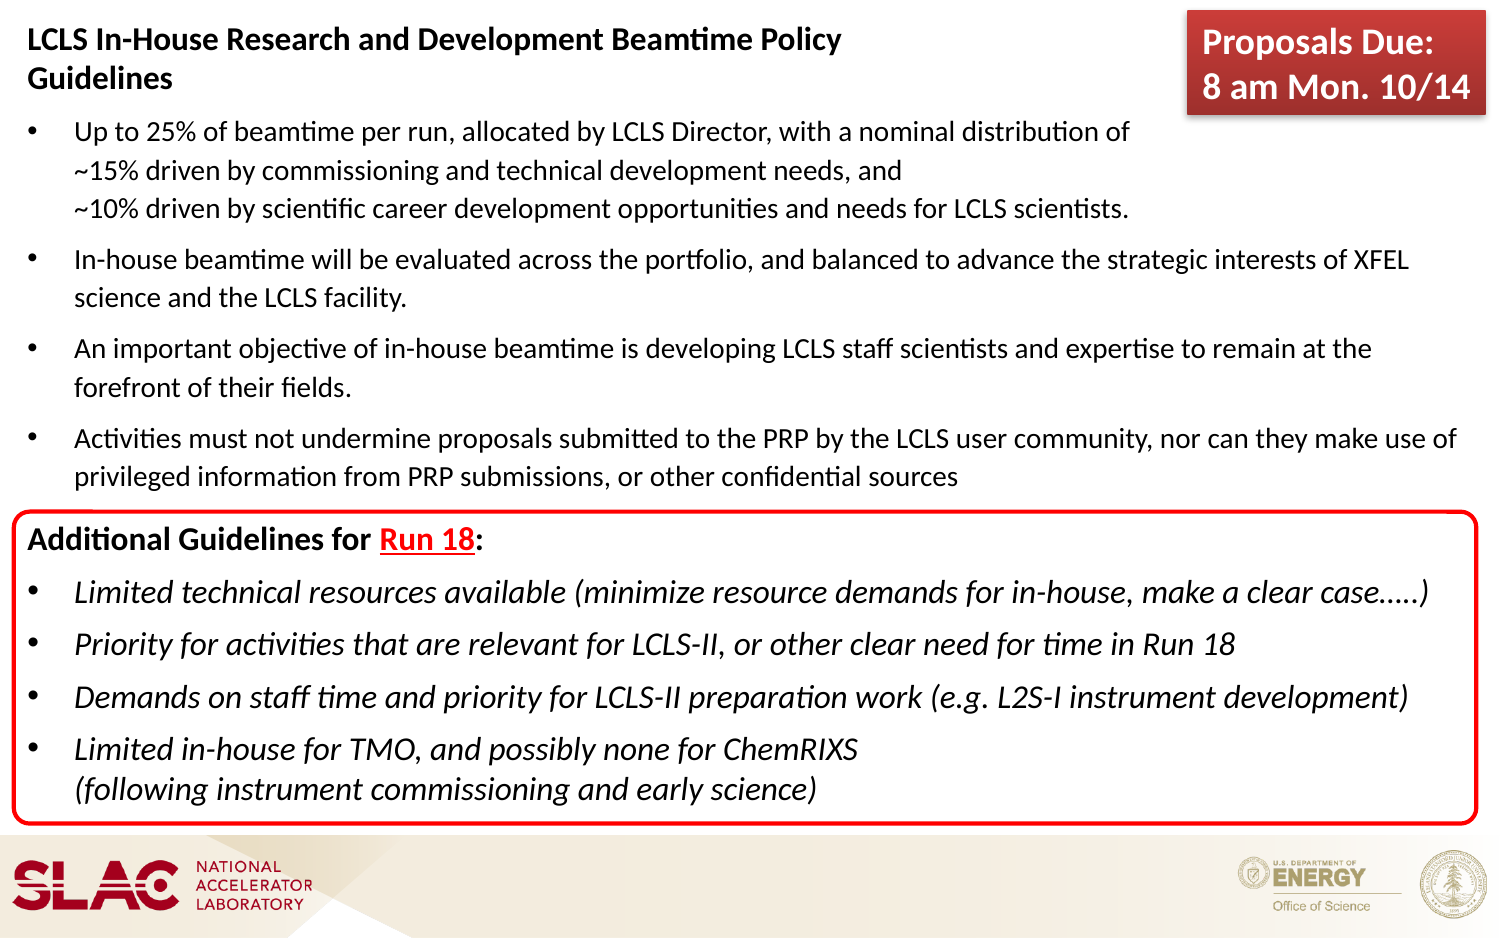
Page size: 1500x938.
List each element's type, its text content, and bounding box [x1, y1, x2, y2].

text_box Proposals Due: 8 am Mon. 10/14 [1187, 10, 1486, 115]
picture [0, 835, 1500, 938]
text_box LCLS In-House Research and Development Beamtime Policy Guidelines Up to 25% of beamtime per run, allocated by LCLS Director, with a nominal distribution of ~15% driven by commissioning and technical development needs, and ~10% driven by scientific career development opportunities and needs for LCLS scientists. In-house beamtime will be evaluated across the portfolio, and balanced to advance the strategic interests of XFEL science and the LCLS facility. An important objective of in-house beamtime is developing LCLS staff scientists and expertise to remain at the forefront of their fields. Activities must not undermine proposals submitted to the PRP by the LCLS user community, nor can they make use of privileged information from PRP submissions, or other confidential sources Additional Guidelines for Run 18: Limited technical resources available (minimize resource demands for in-house, make a clear case…..) Priority for activities that are relevant for LCLS-II, or other clear need for time in Run 18 Demands on staff time and priority for LCLS-II preparation work (e.g. L2S-I instrument development) Limited in-house for TMO, and possibly none for ChemRIXS (following instrument commissioning and early science) [12, 9, 1500, 815]
text_box [11, 509, 1479, 826]
